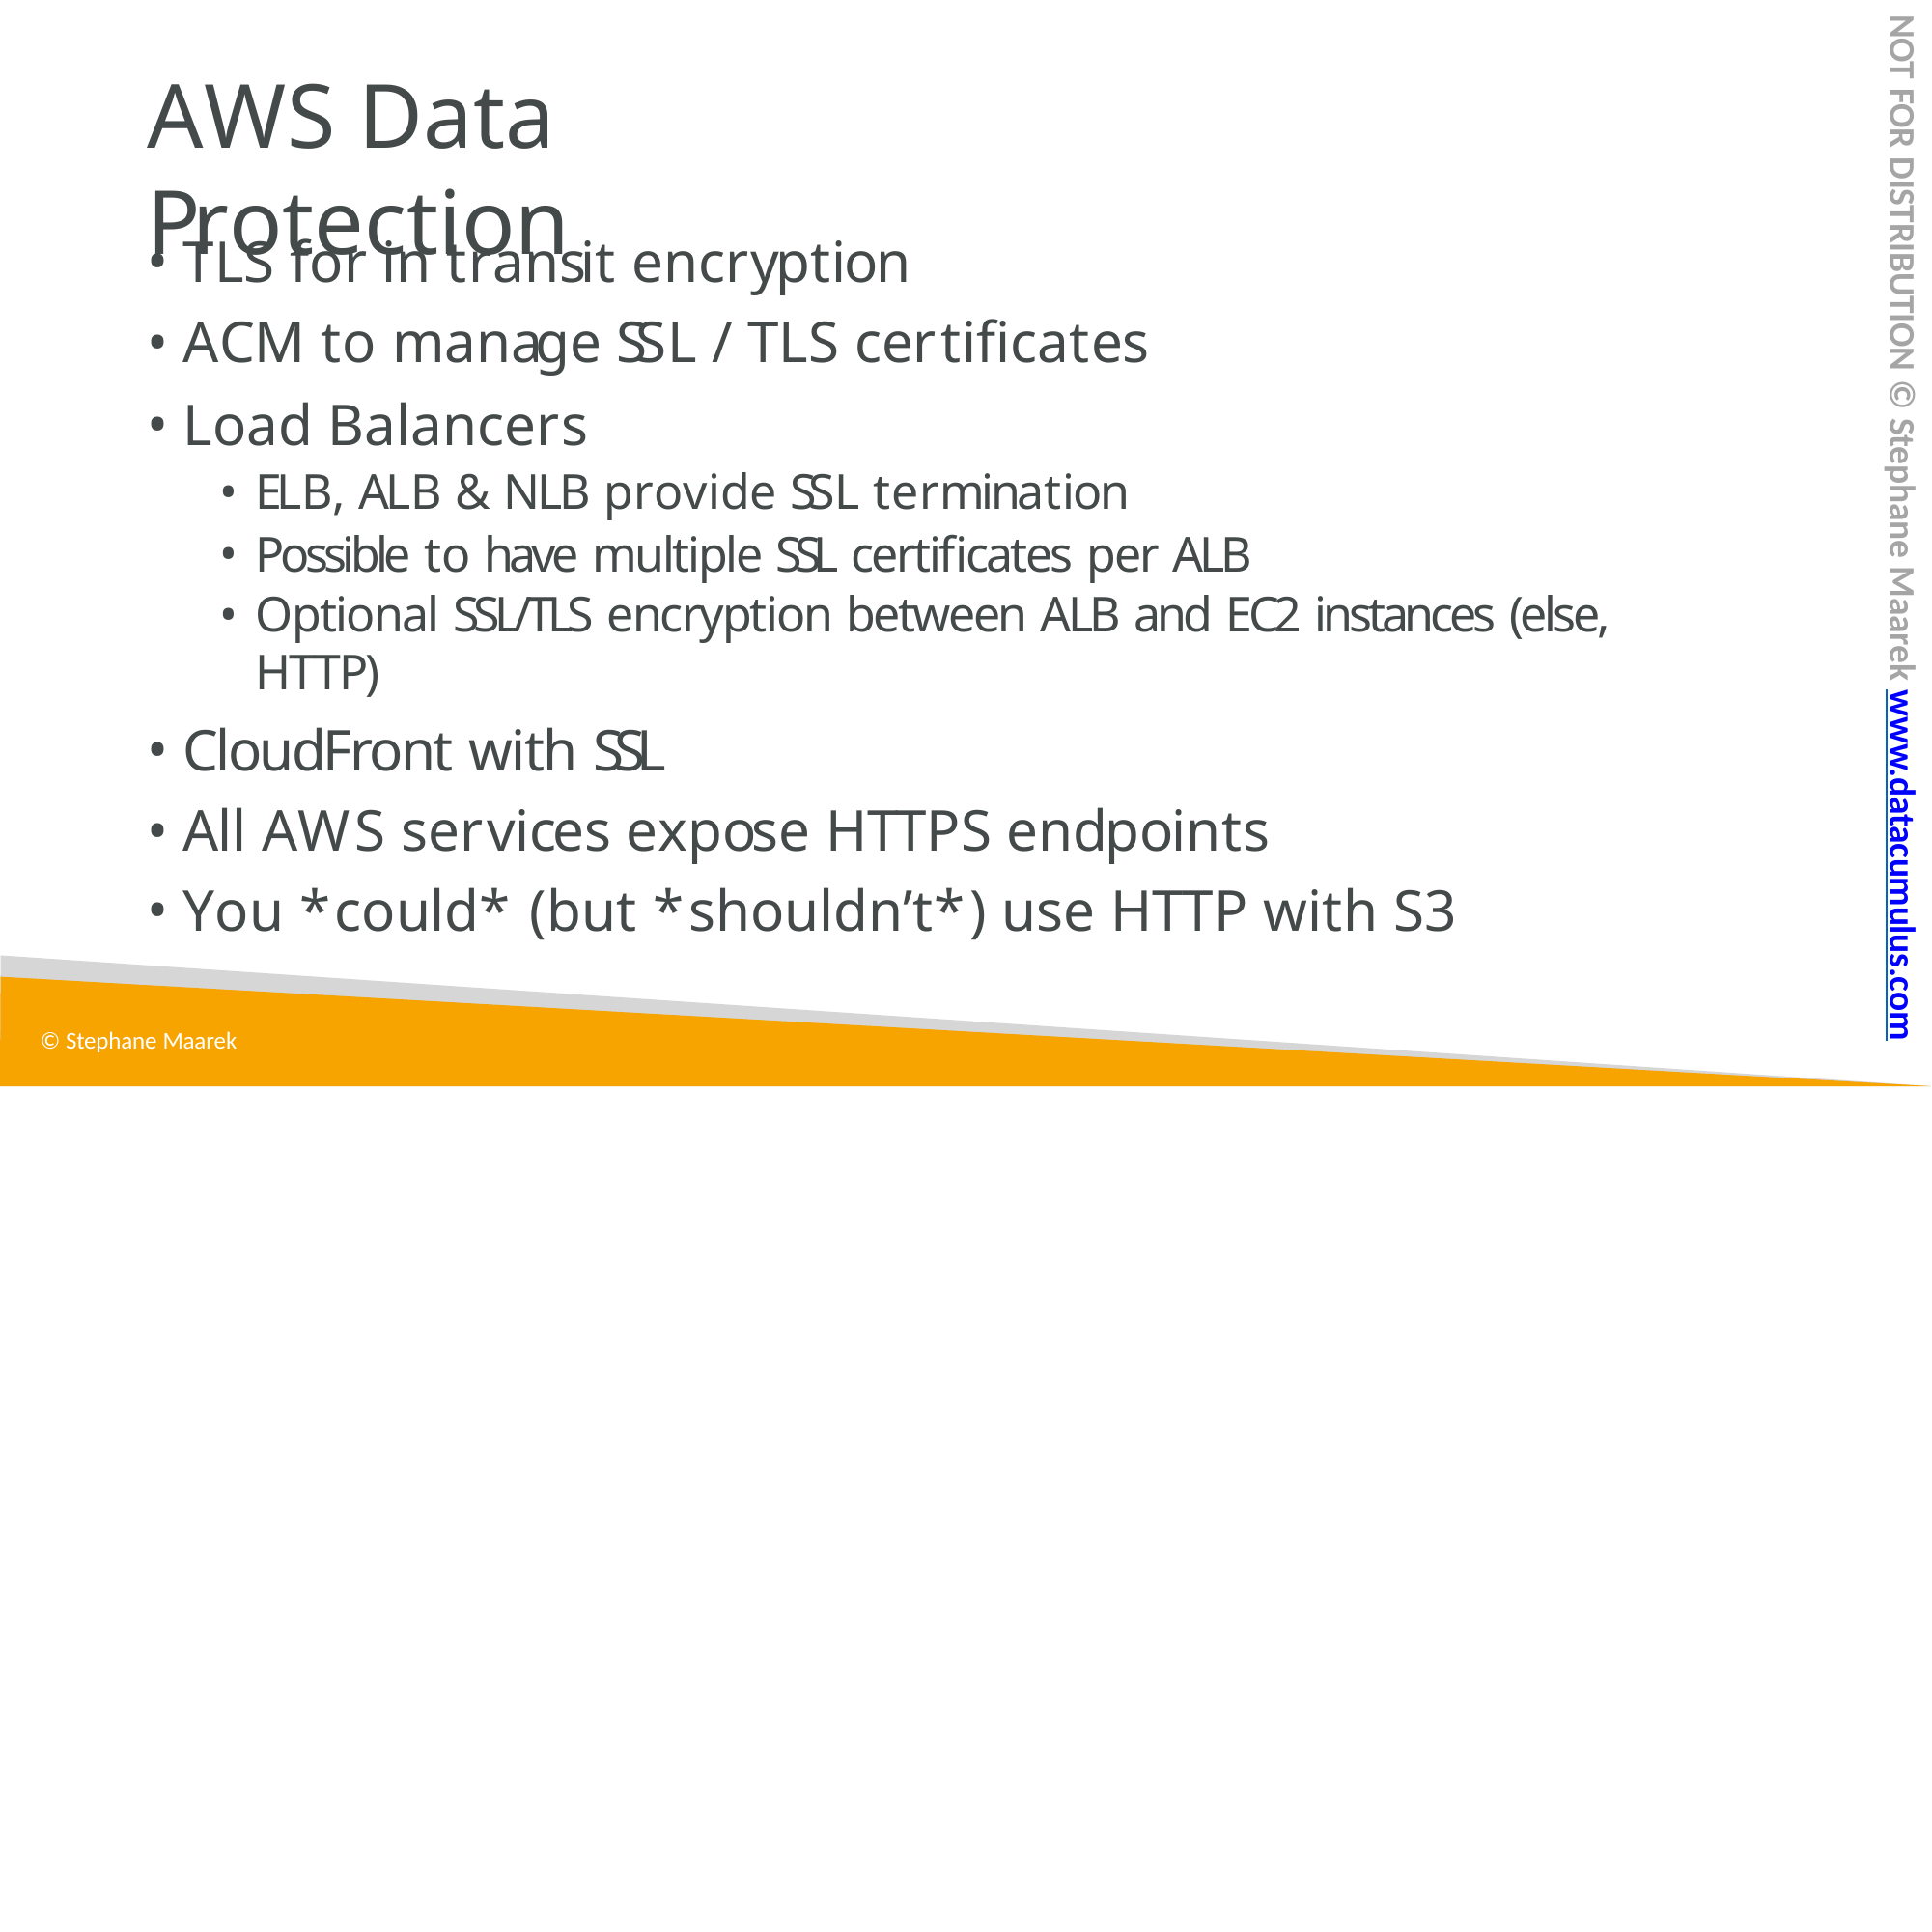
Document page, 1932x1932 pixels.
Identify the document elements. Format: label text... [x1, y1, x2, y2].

text_box NOT FOR DISTRIBUTION © Stephane Maarek www.datacumulus.com [1877, 12, 1926, 1051]
text_box TLS for in transit encryption ACM to manage SSL / TLS certificates Load Balancers ELB, ALB & NLB provide SSL termination Possible to have multiple SSL certificates per ALB Optional SSL/TLS encryption between ALB and EC2 instances (else, HTTP) CloudFront with SSL All AWS services expose HTTPS endpoints You *could* (but *shouldn’t*) use HTTP with S3 [145, 210, 1692, 943]
text_box © Stephane Maarek [38, 1022, 241, 1054]
title AWS Data Protection [145, 58, 917, 210]
